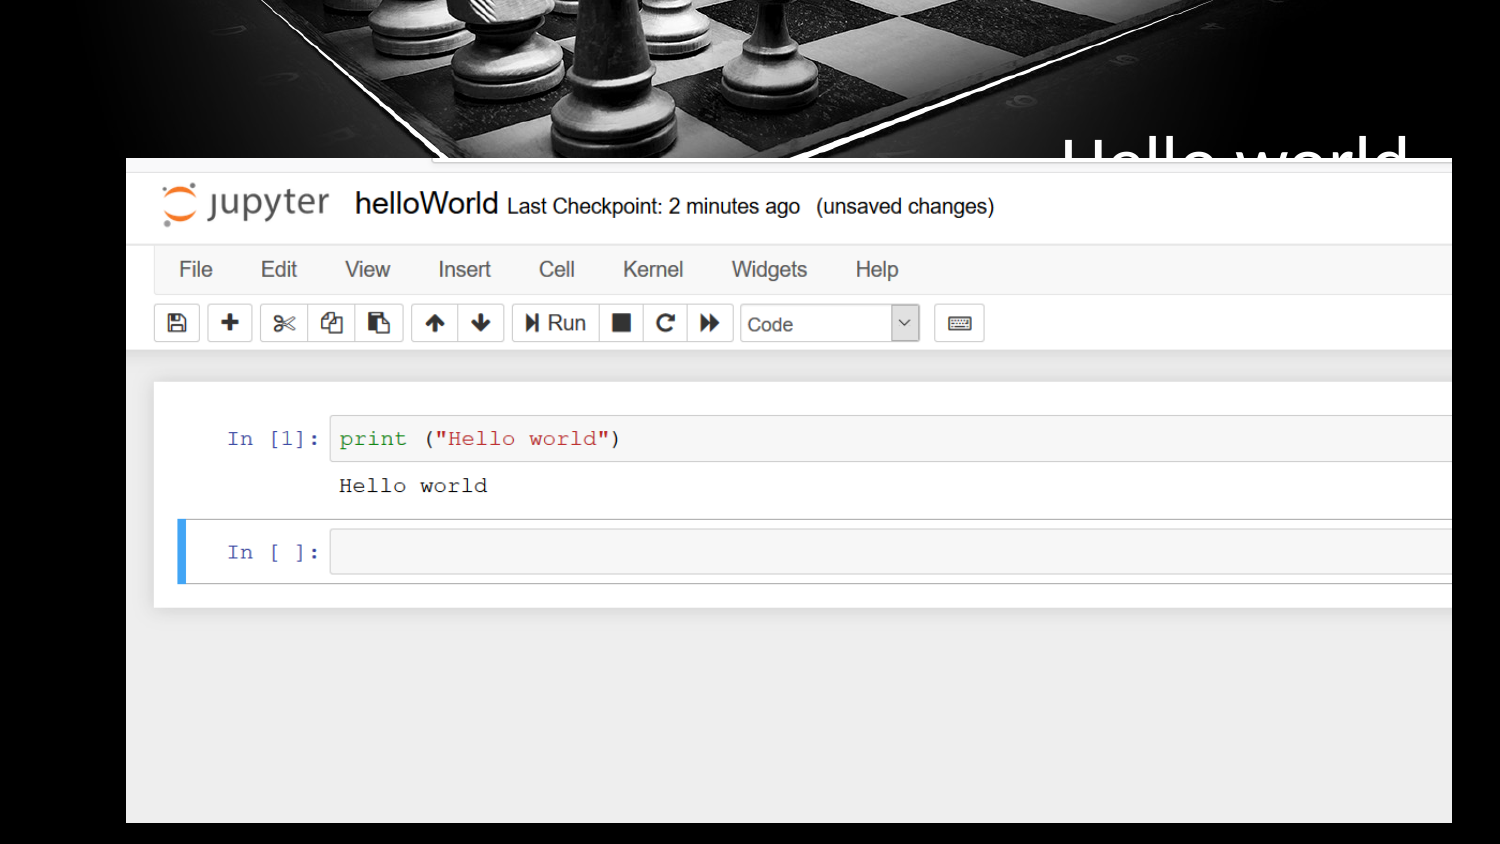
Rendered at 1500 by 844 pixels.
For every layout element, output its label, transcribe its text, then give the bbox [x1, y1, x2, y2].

title Hello world [73, 96, 1427, 222]
picture [0, 0, 1500, 844]
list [126, 158, 1452, 823]
